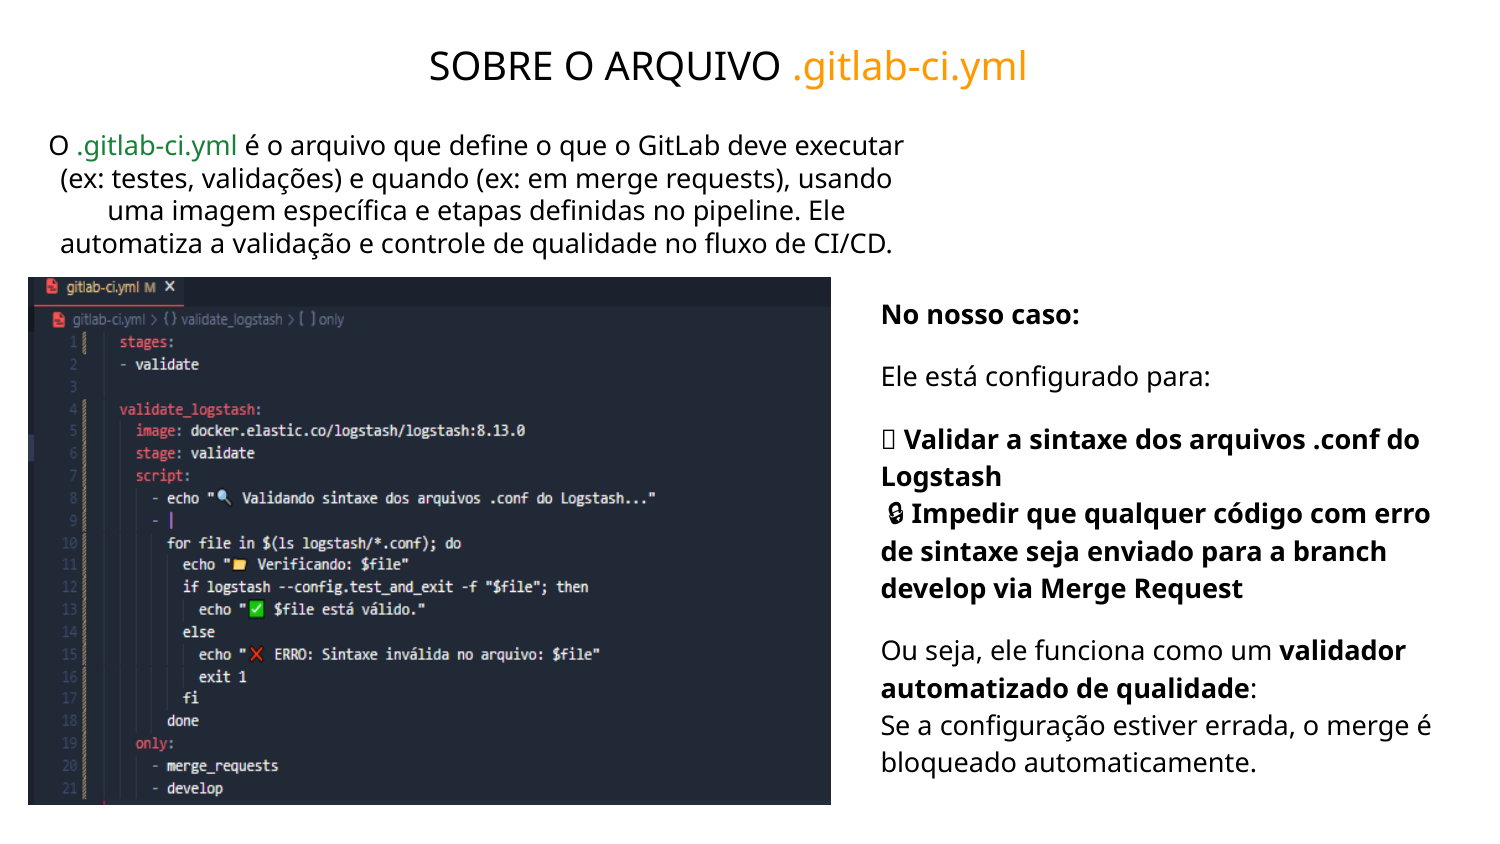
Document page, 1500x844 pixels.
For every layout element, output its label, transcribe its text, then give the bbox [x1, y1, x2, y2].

picture [27, 277, 1006, 805]
text_box O .gitlab-ci.yml é o arquivo que define o que o GitLab deve executar (ex: testes, validações) e quando (ex: em merge requests), usando uma imagem específica e etapas definidas no pipeline. Ele automatiza a validação e controle de qualidade no fluxo de CI/CD. [28, 113, 925, 195]
text_box SOBRE O ARQUIVO .gitlab-ci.yml [414, 26, 1086, 130]
text_box No nosso caso: Ele está configurado para: ✅ Validar a sintaxe dos arquivos .conf do Logstash 🔒 Impedir que qualquer código com erro de sintaxe seja enviado para a branch develop via Merge Request Ou seja, ele funciona como um validador automatizado de qualidade: Se a configuração estiver errada, o merge é bloqueado automaticamente. [1006, 277, 1453, 794]
